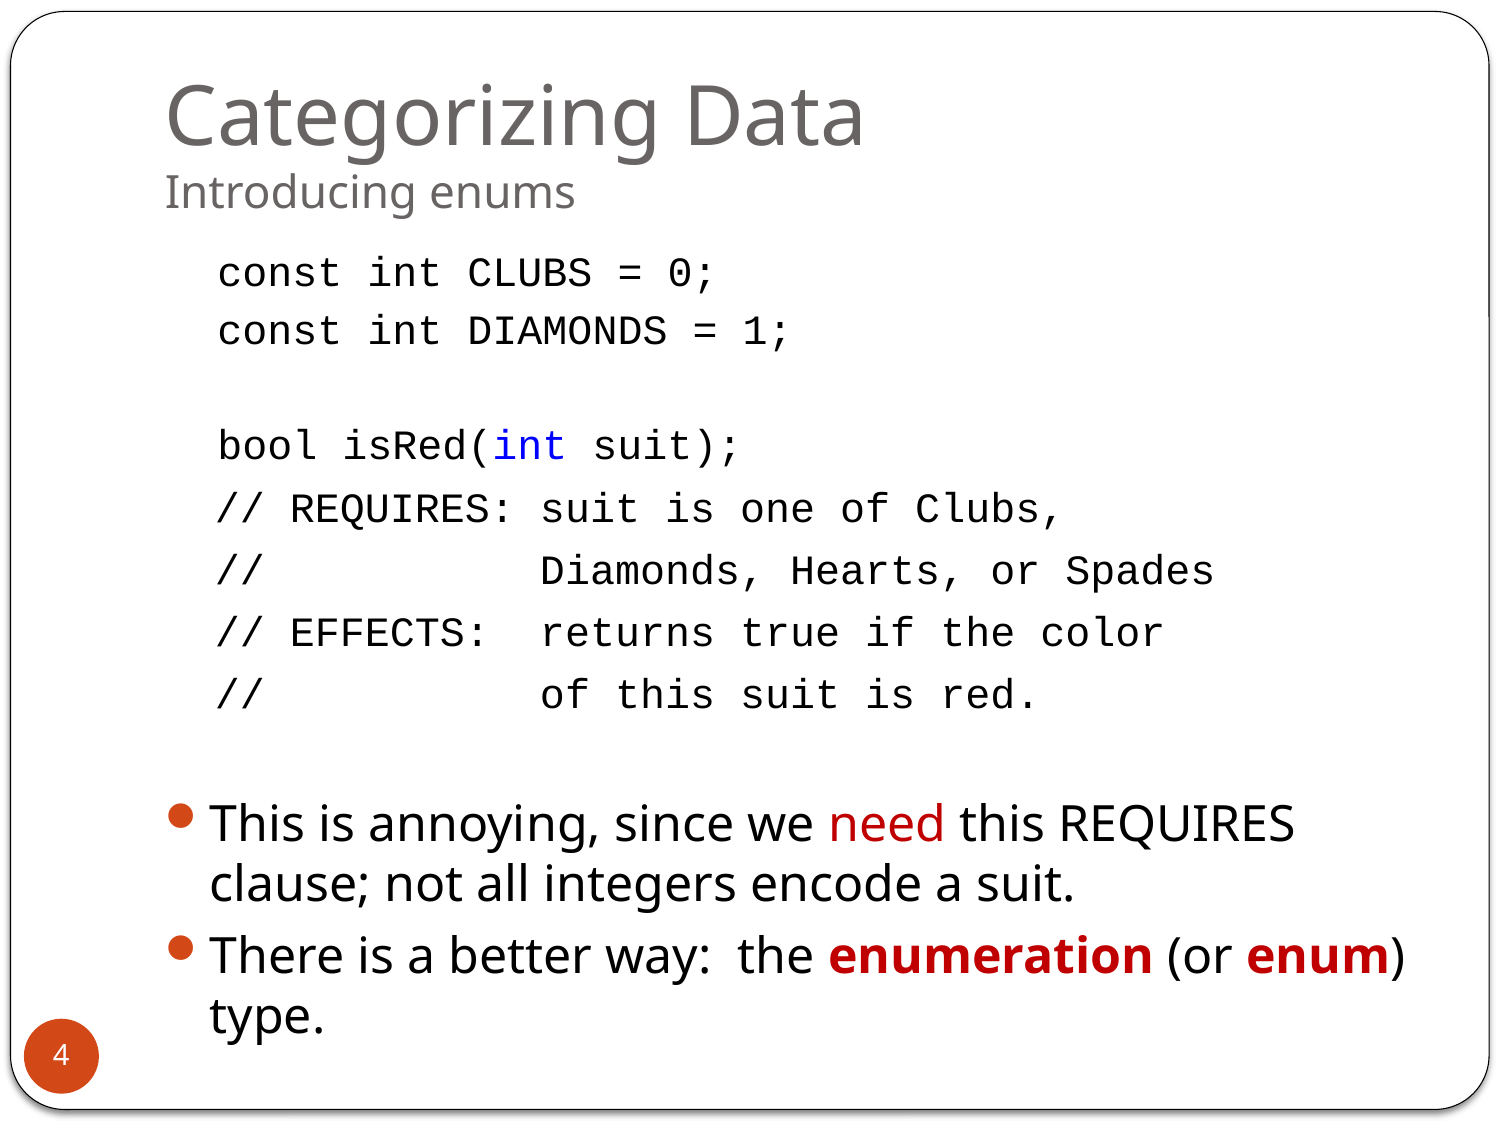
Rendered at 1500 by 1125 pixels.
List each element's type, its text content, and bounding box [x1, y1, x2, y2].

list const int CLUBS = 0; const int DIAMONDS = 1; bool isRed(int suit); // REQUIRES: suit is one of Clubs, // Diamonds, Hearts, or Spades // EFFECTS: returns true if the color // of this suit is red. This is annoying, since we need this REQUIRES clause; not all integers encode a suit. There is a better way: the enumeration (or enum) type. [150, 237, 1425, 1063]
title Categorizing Data Introducing enums [150, 45, 1425, 233]
slide_number 4 [23, 1018, 99, 1094]
